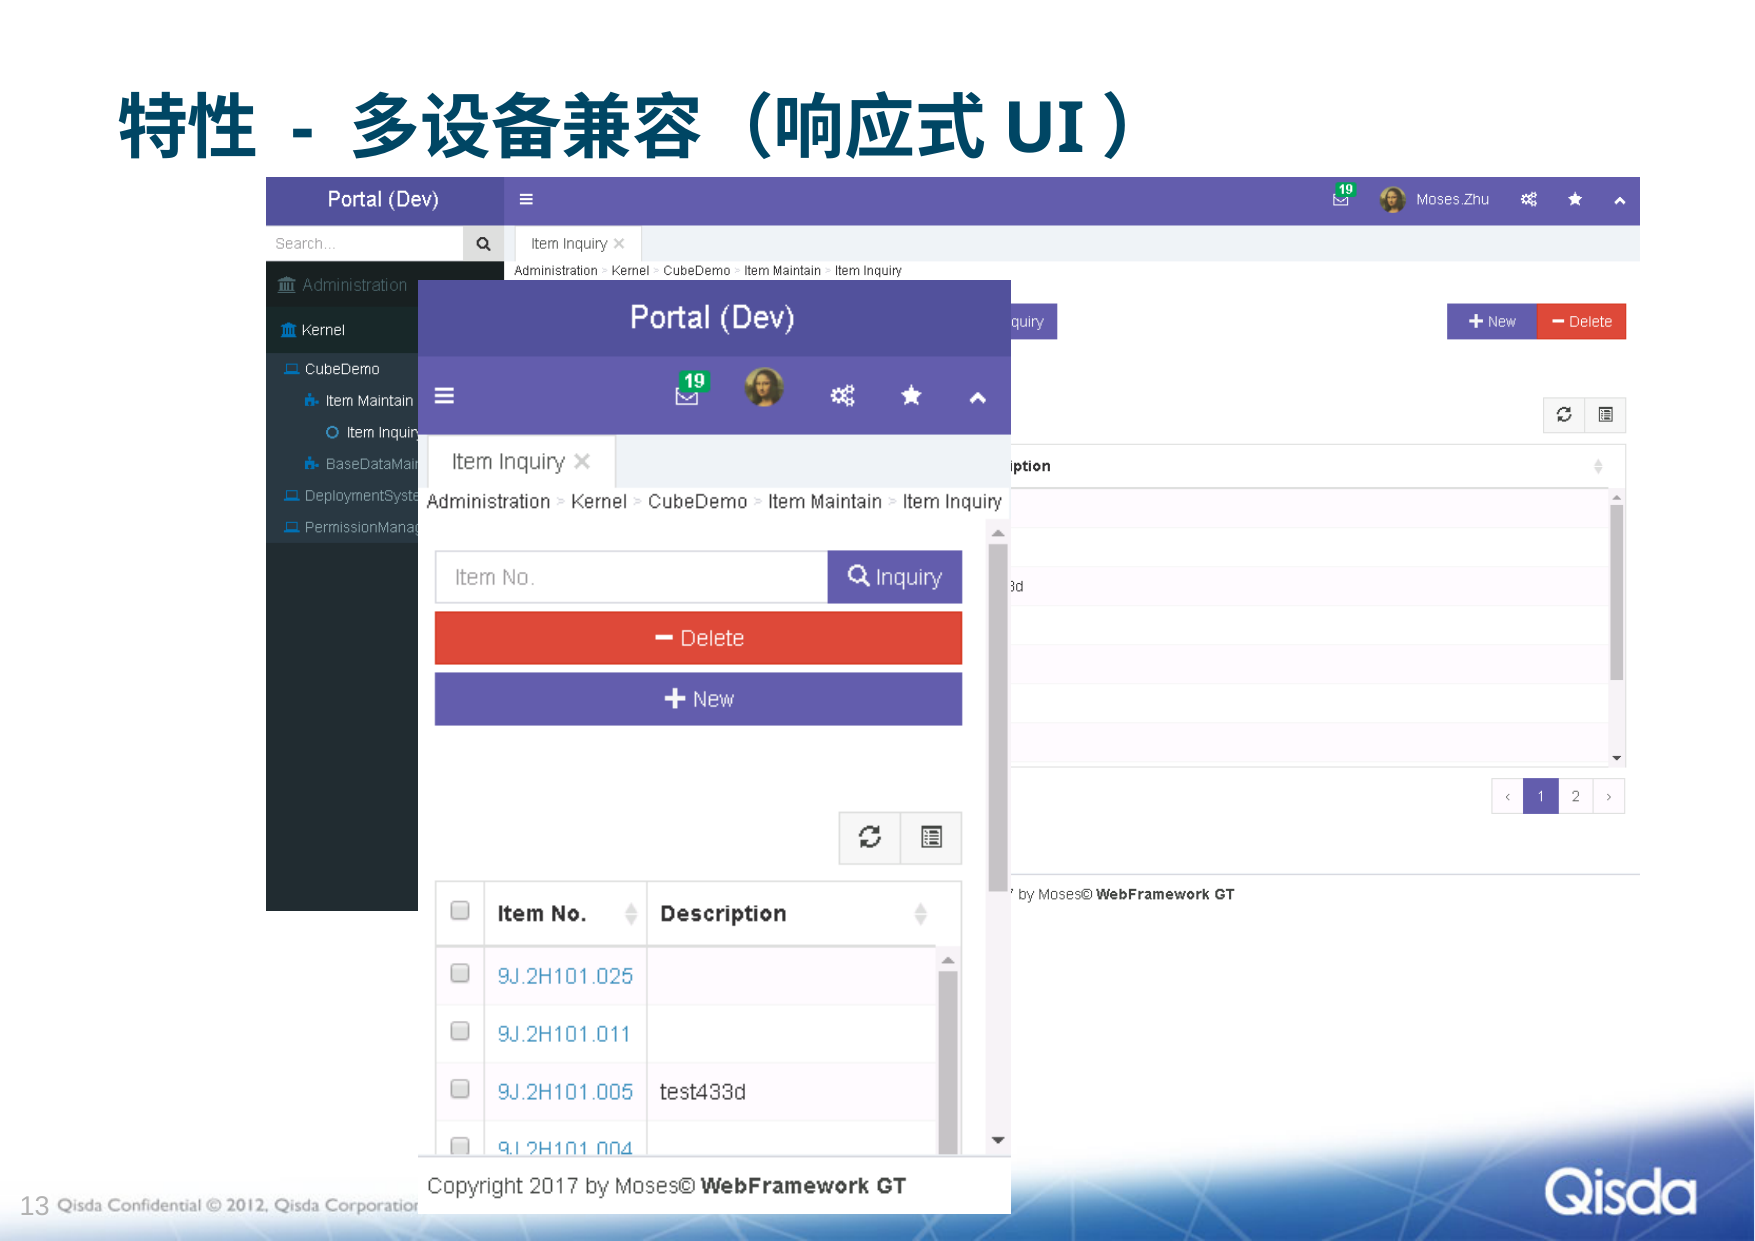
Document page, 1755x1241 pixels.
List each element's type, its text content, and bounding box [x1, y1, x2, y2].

text_box [1016, 224, 1665, 993]
text_box [47, 224, 412, 993]
picture [0, 0, 1755, 1241]
slide_number 13 [0, 1181, 70, 1237]
text_box 特性 - 多设备兼容（响应式UI） [102, 71, 1461, 178]
